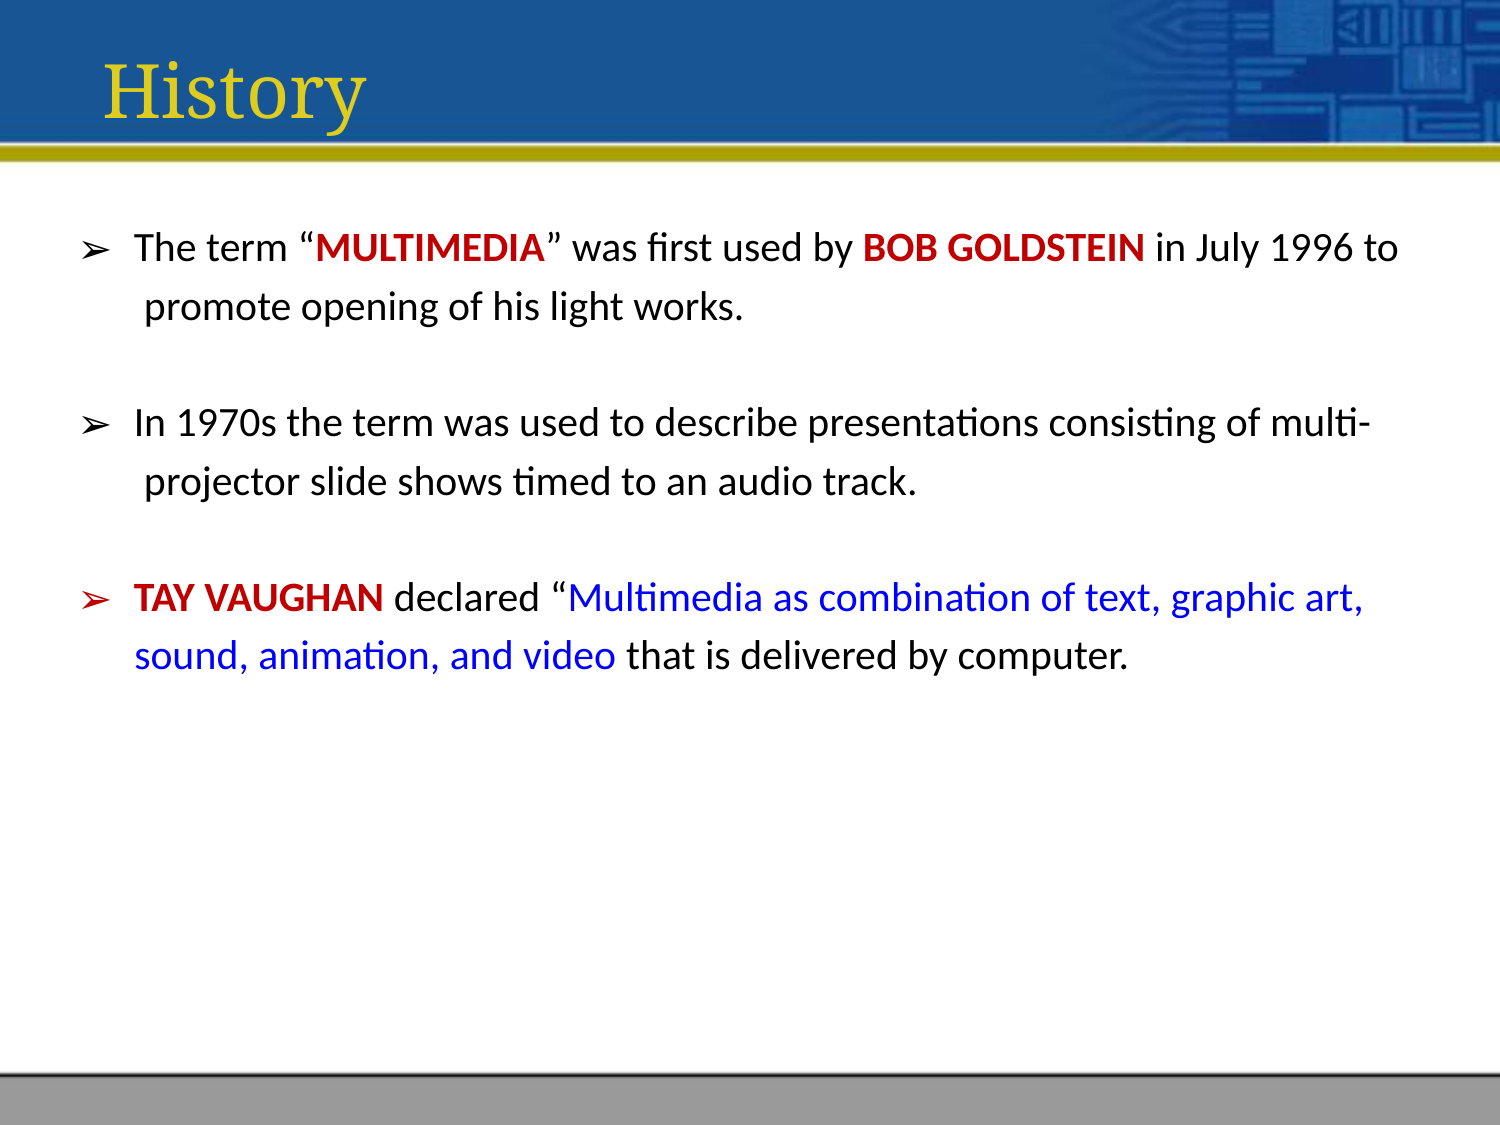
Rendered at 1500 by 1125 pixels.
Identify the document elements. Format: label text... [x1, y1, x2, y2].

picture [0, 0, 1500, 1125]
list The term “MULTIMEDIA” was first used by BOB GOLDSTEIN in July 1996 to promote opening of his light works. In 1970s the term was used to describe presentations consisting of multi- projector slide shows timed to an audio track. TAY VAUGHAN declared “Multimedia as combination of text, graphic art, sound, animation, and video that is delivered by computer. [62, 212, 1450, 950]
title History [87, 26, 1403, 150]
